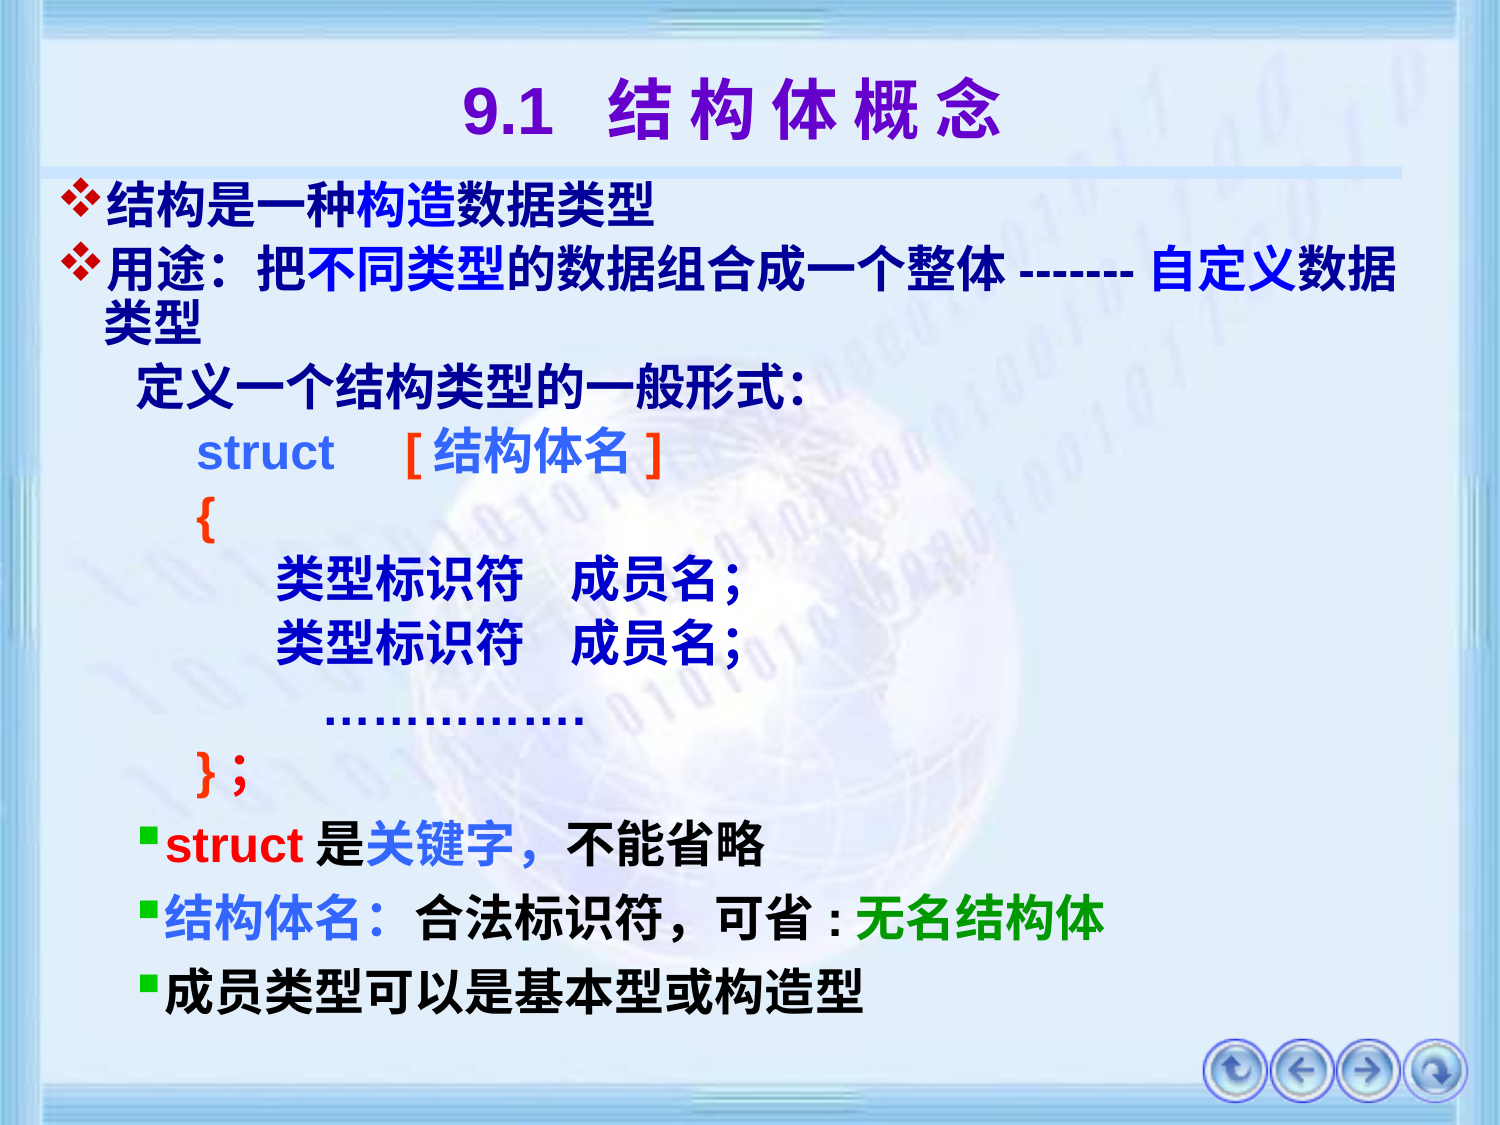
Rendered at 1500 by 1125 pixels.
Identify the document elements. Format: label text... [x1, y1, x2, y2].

title 9.1 结 构 体 概 念 [53, 54, 1412, 161]
picture [0, 0, 1500, 1125]
list 结构是一种构造数据类型 用途：把不同类型的数据组合成一个整体-------自定义数据类型 定义一个结构类型的一般形式： struct [结构体名] { 类型标识符 成员名； 类型标识符 成员名； ……………. }； struct是关键字，不能省略 结构体名：合法标识符，可省:无名结构体 成员类型可以是基本型或构造型 [41, 172, 1424, 1071]
